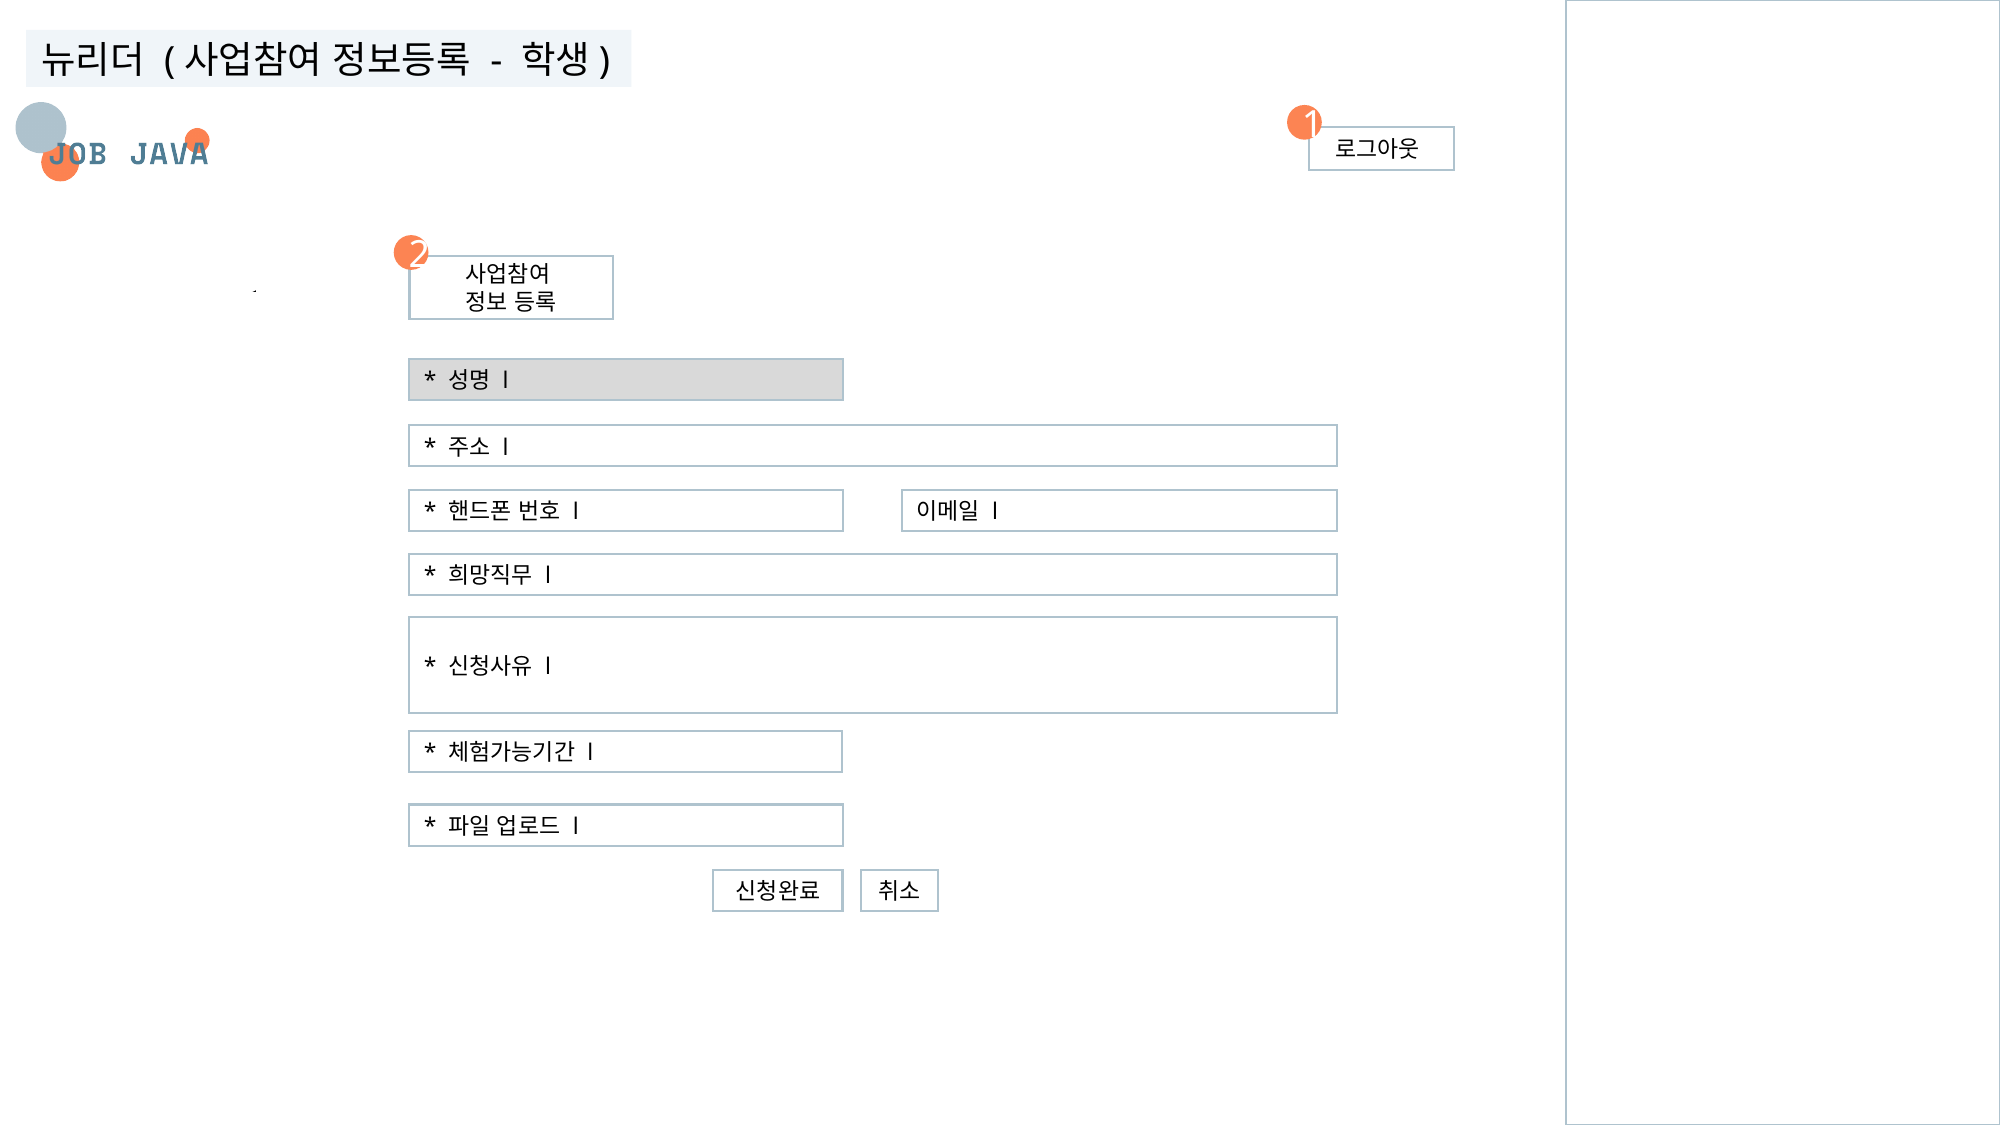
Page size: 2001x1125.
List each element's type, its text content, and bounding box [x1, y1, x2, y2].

text_box * 체험가능기간 l [408, 730, 843, 773]
text_box 취소 [860, 869, 939, 912]
text_box 사업참여 정보 등록 [408, 255, 614, 320]
text_box 신청완료 [712, 869, 844, 912]
text_box * 주소 l [408, 424, 1338, 467]
text_box 뉴리더 (사업참여 정보등록 - 학생) [26, 29, 632, 87]
text_box 2 [392, 234, 430, 271]
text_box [1287, 104, 1512, 226]
text_box * 성명 l [408, 358, 844, 401]
text_box * 신청사유 l [408, 616, 1338, 714]
text_box [1565, 0, 2000, 1125]
text_box * 파일 업로드 l [408, 803, 844, 847]
text_box 이메일 l [901, 489, 1338, 532]
text_box * 희망직무 l [408, 553, 1338, 596]
picture [0, 35, 256, 292]
text_box * 핸드폰 번호 l [408, 489, 844, 532]
